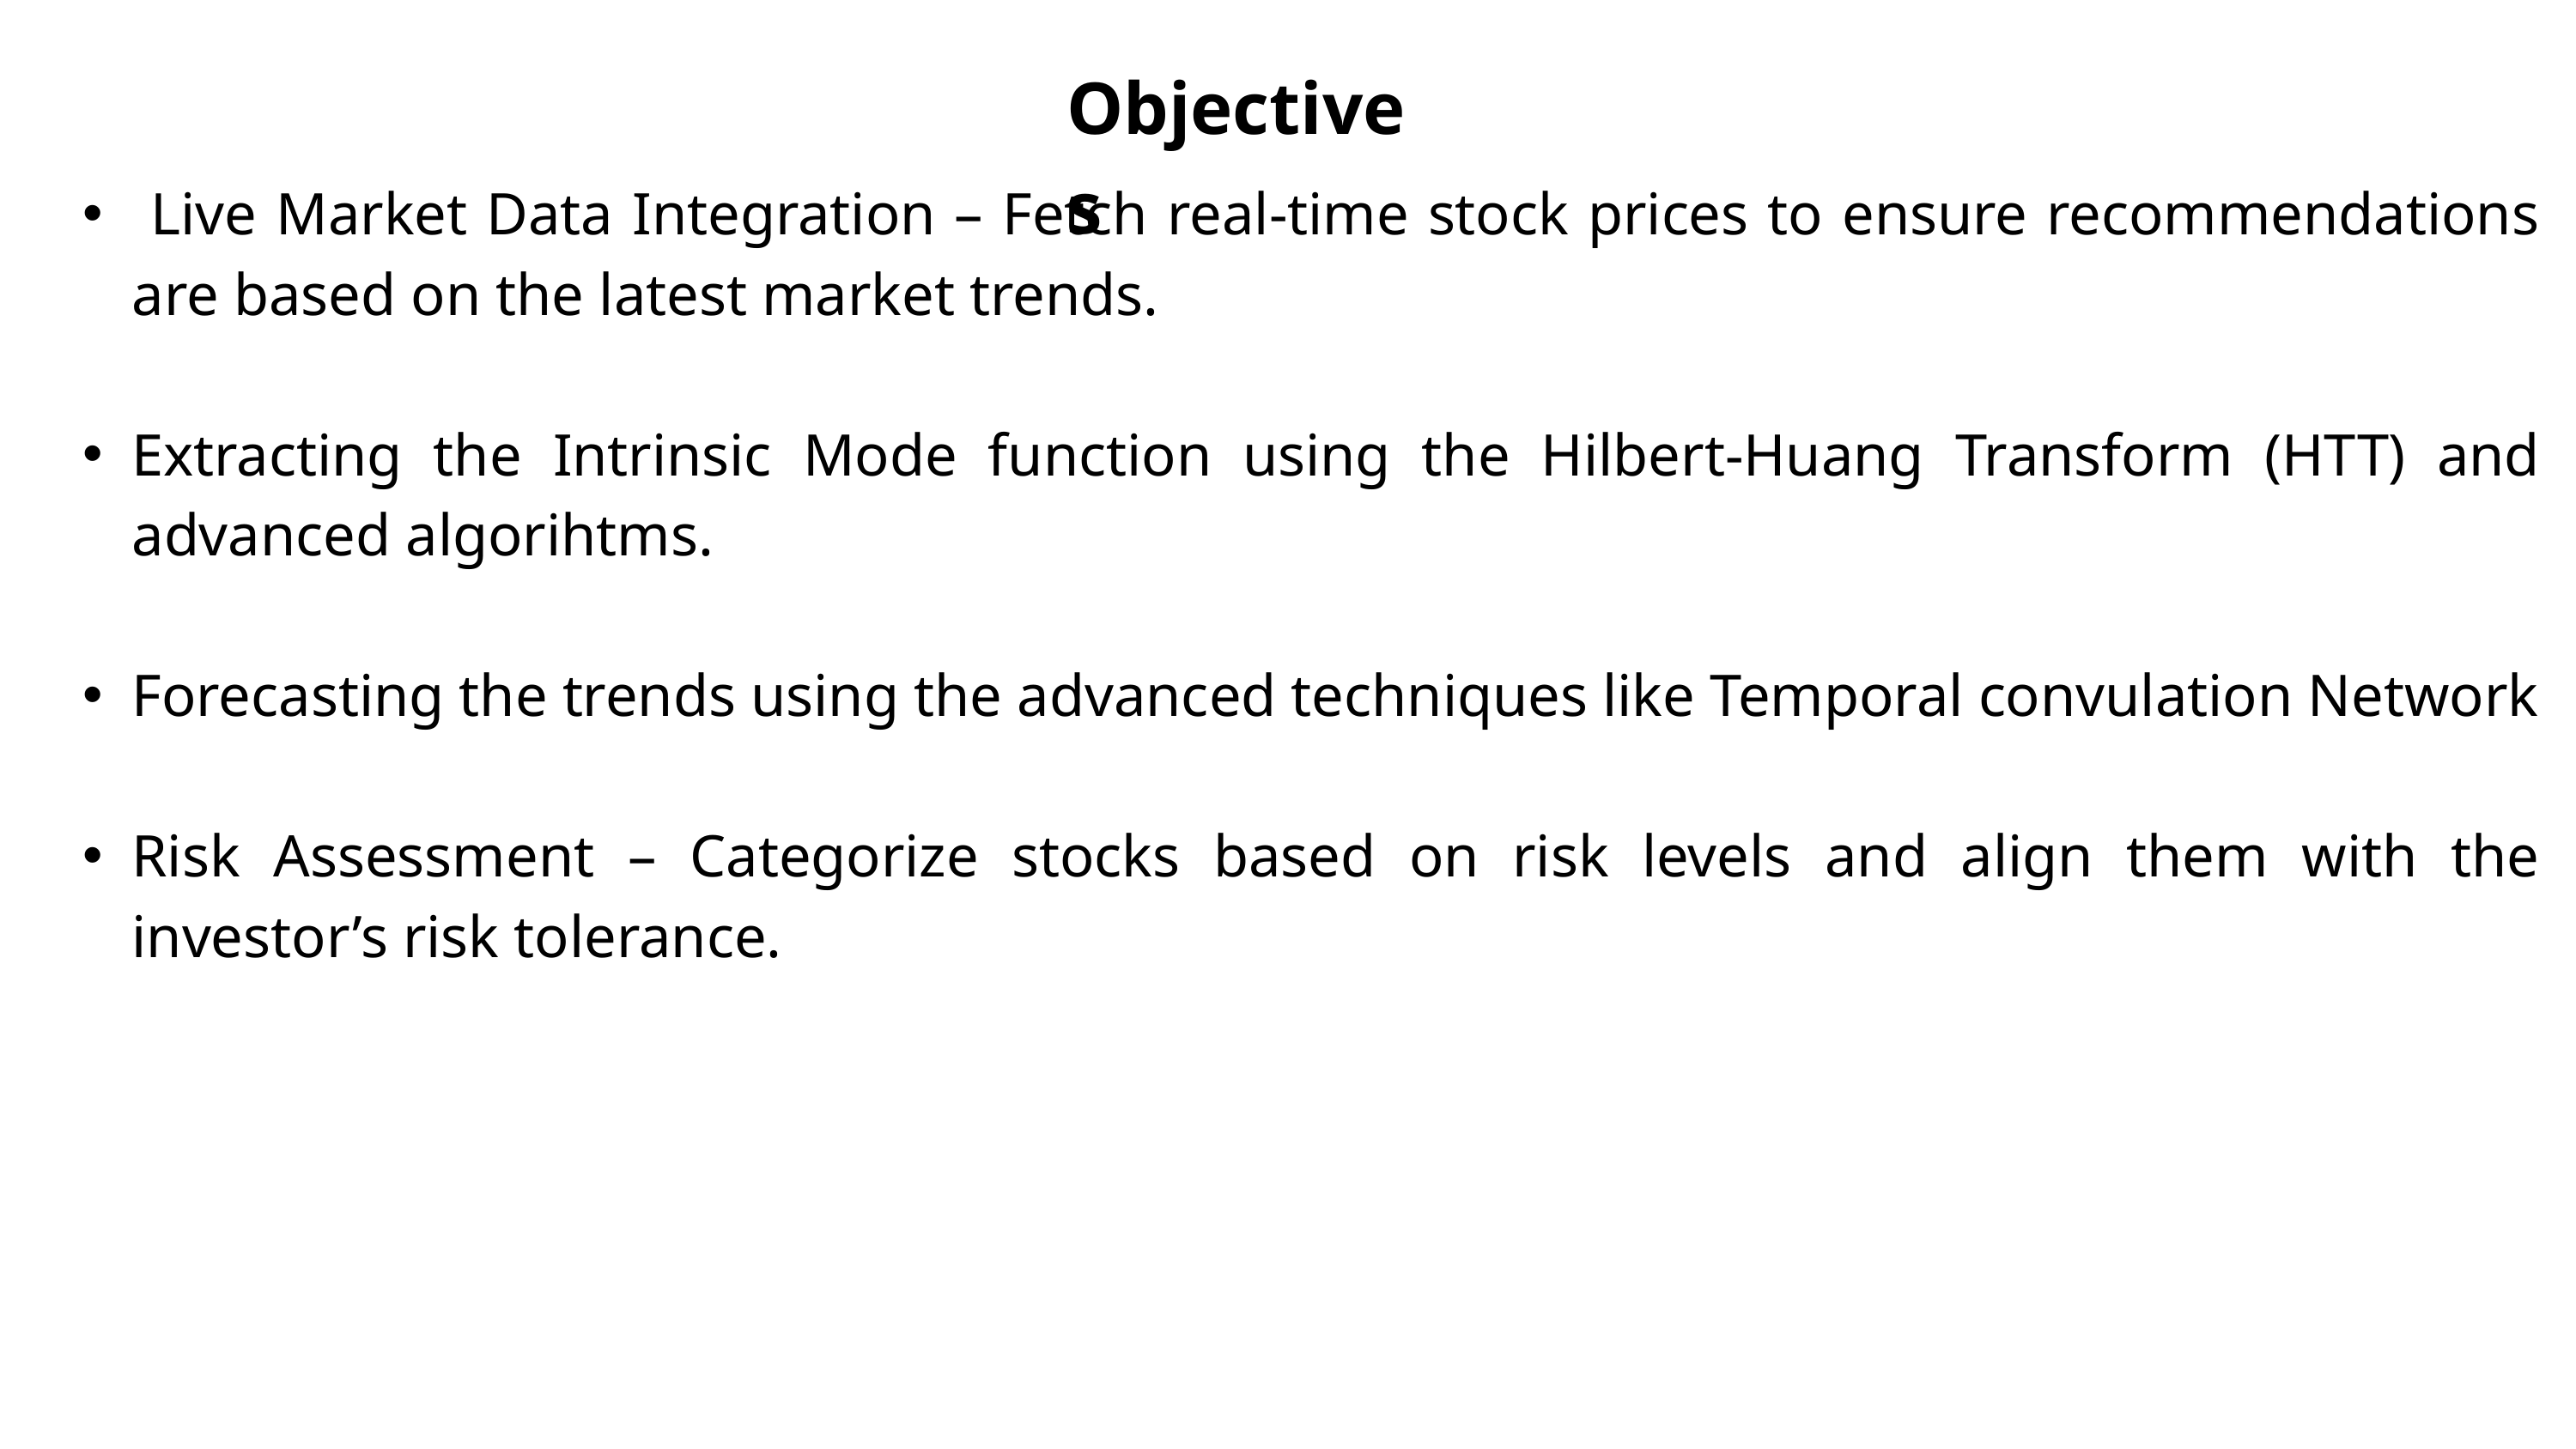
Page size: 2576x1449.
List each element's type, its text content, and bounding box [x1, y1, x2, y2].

text_box Objectives [1066, 48, 1441, 166]
text_box Live Market Data Integration – Fetch real-time stock prices to ensure recommendations are based on the latest market trends. Extracting the Intrinsic Mode function using the Hilbert-Huang Transform (HTT) and advanced algorihtms. Forecasting the trends using the advanced techniques like Temporal convulation Network Risk Assessment – Categorize stocks based on risk levels and align them with the investor’s risk tolerance. [34, 166, 2542, 1050]
